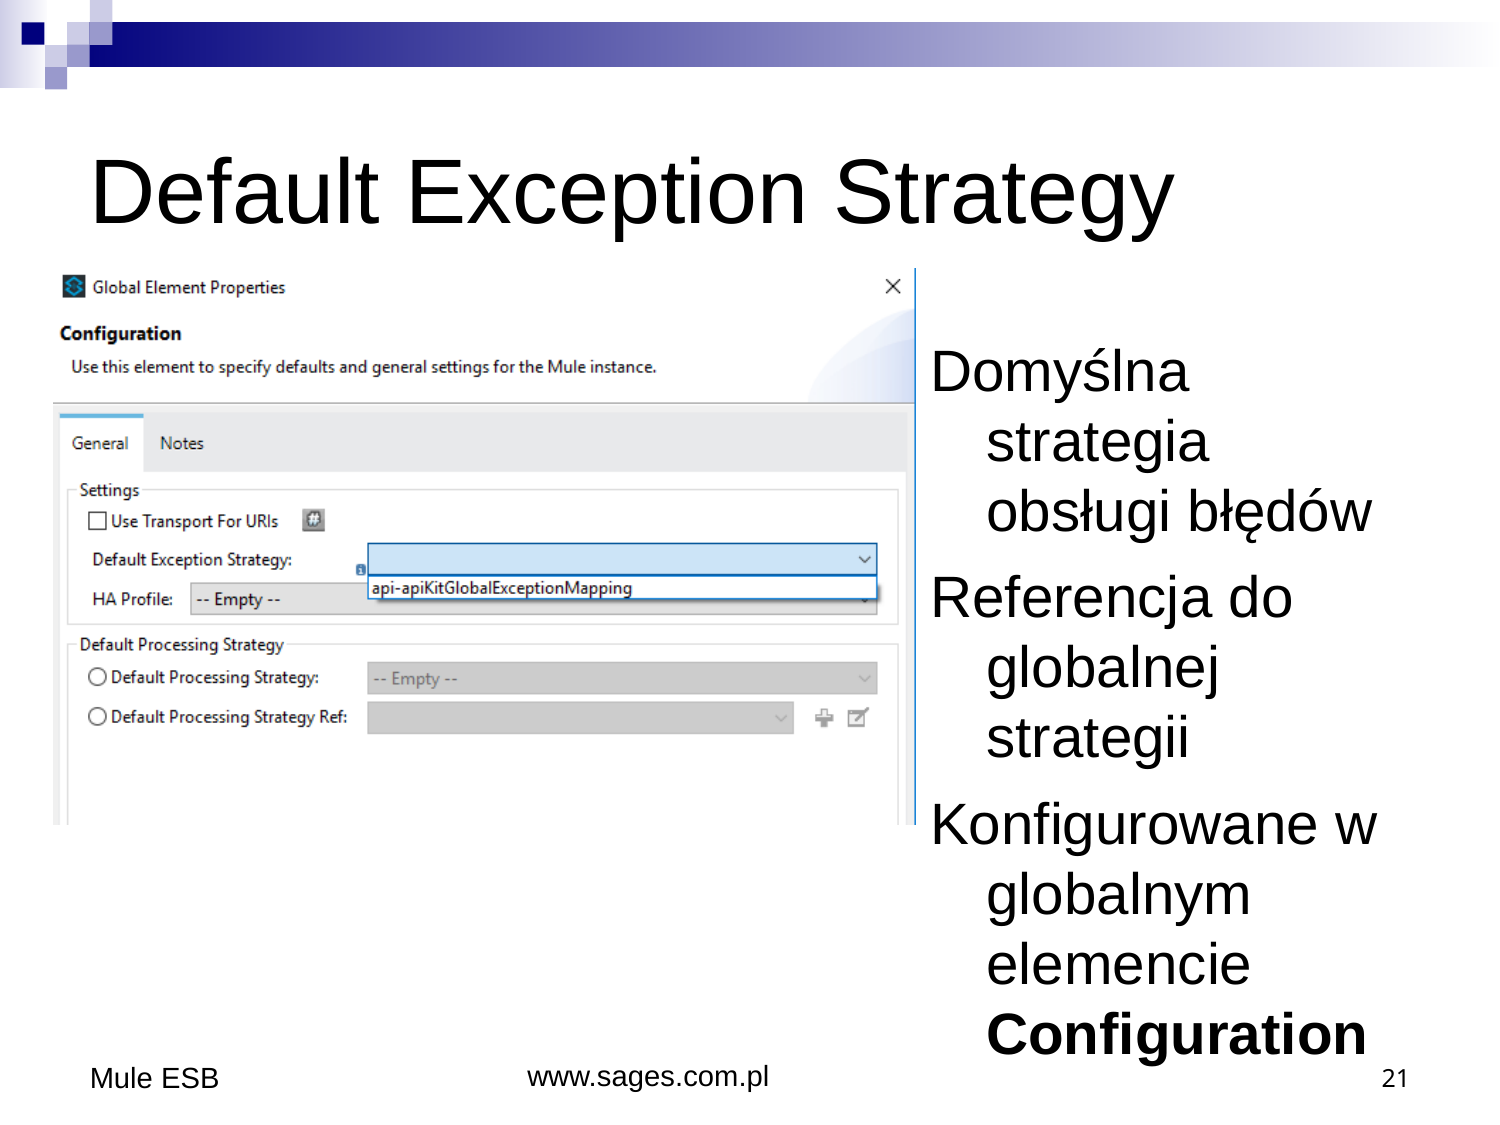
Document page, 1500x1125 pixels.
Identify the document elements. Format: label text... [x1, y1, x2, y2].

list Domyślna strategia obsługi błędów Referencja do globalnej strategii Konfigurowane w globalnym elemencie Configuration [915, 324, 1425, 963]
text_box 21 [1074, 1024, 1425, 1100]
picture [53, 268, 916, 825]
footer www.sages.com.pl [512, 1025, 988, 1100]
title Default Exception Strategy [75, 75, 1425, 300]
slide_number Mule ESB [75, 1024, 425, 1103]
